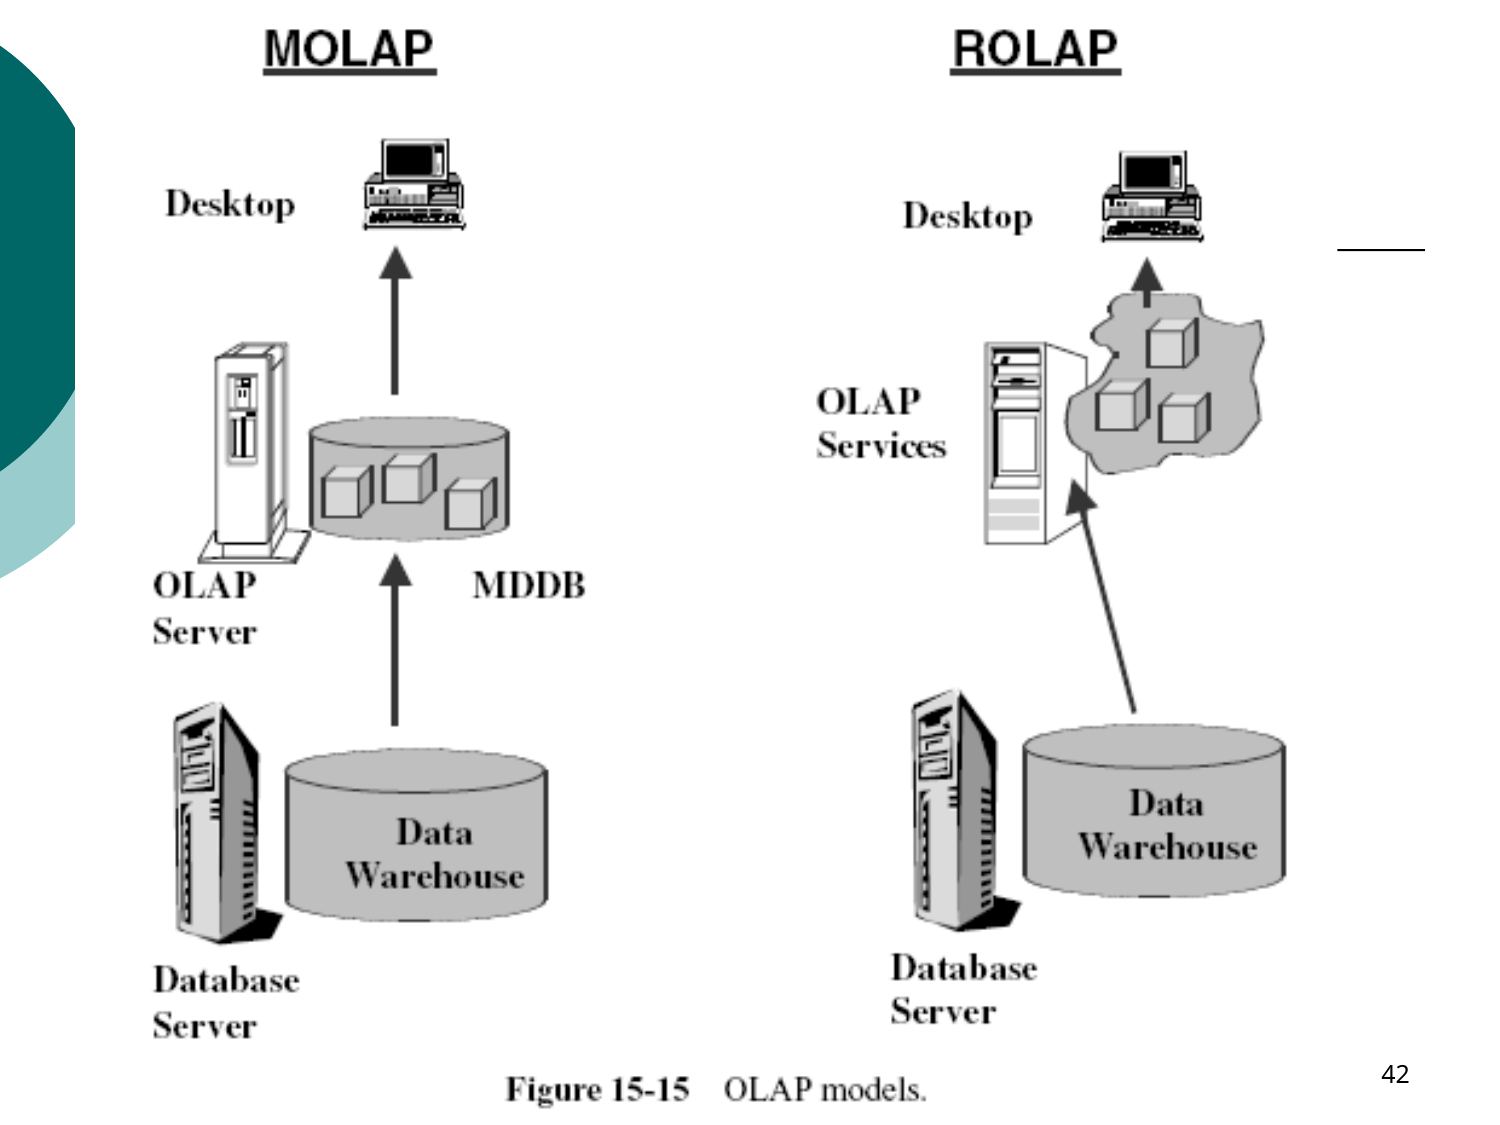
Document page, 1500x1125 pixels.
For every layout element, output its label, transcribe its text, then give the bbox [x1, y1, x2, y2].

picture [74, 0, 1338, 1118]
slide_number 42 [1340, 1024, 1426, 1101]
